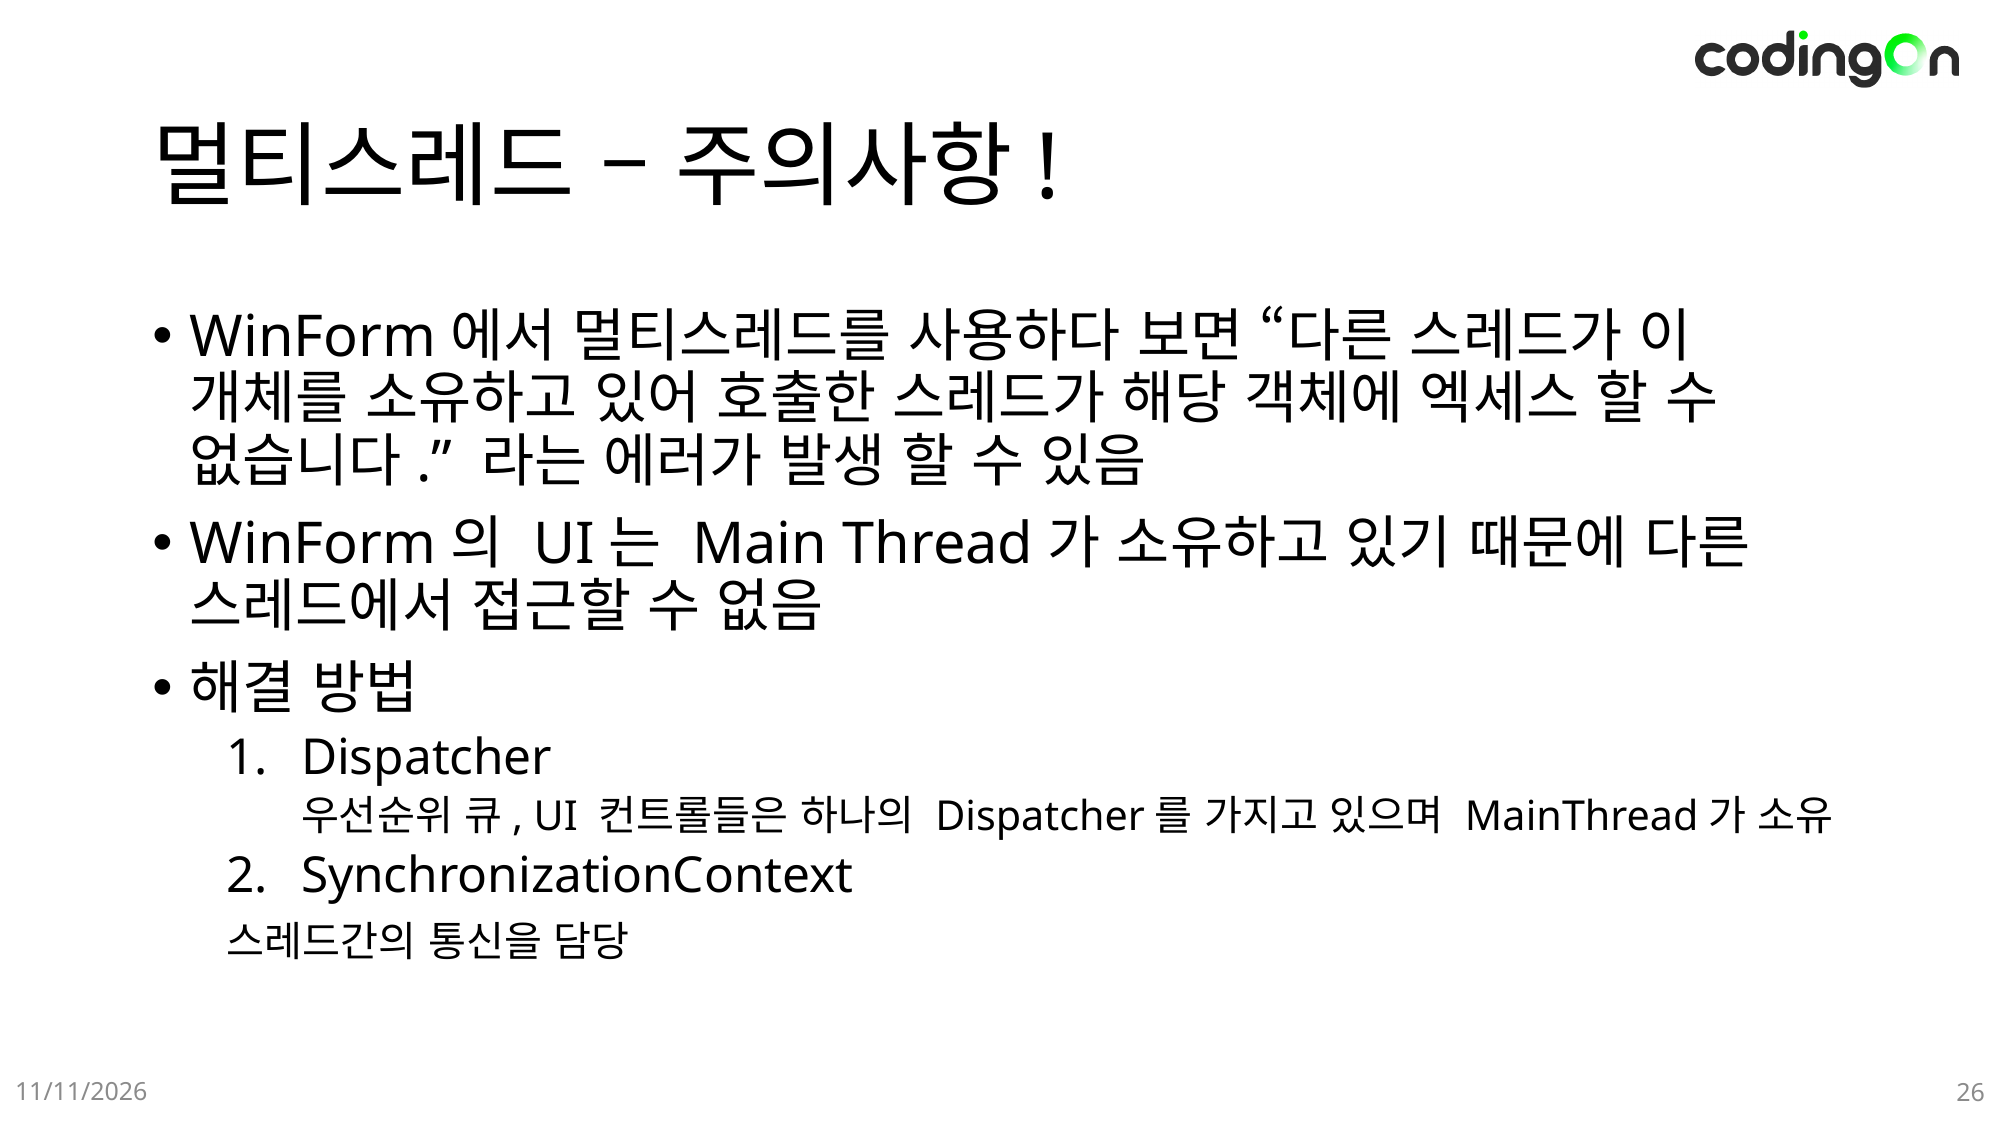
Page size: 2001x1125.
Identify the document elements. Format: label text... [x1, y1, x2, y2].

slide_number 26 [1550, 1063, 2000, 1124]
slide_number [0, 1062, 450, 1123]
list WinForm에서 멀티스레드를 사용하다 보면 “다른 스레드가 이 개체를 소유하고 있어 호출한 스레드가 해당 객체에 엑세스 할 수 없습니다.” 라는 에러가 발생 할 수 있음 WinForm의 UI는 Main Thread가 소유하고 있기 때문에 다른 스레드에서 접근할 수 없음 해결 방법 Dispatcher 우선순위 큐, UI 컨트롤들은 하나의 Dispatcher를 가지고 있으며 MainThread가 소유 SynchronizationContext 스레드간의 통신을 담당 [137, 299, 1863, 1014]
picture [1695, 30, 1959, 88]
title 멀티스레드 – 주의사항! [137, 59, 1863, 278]
